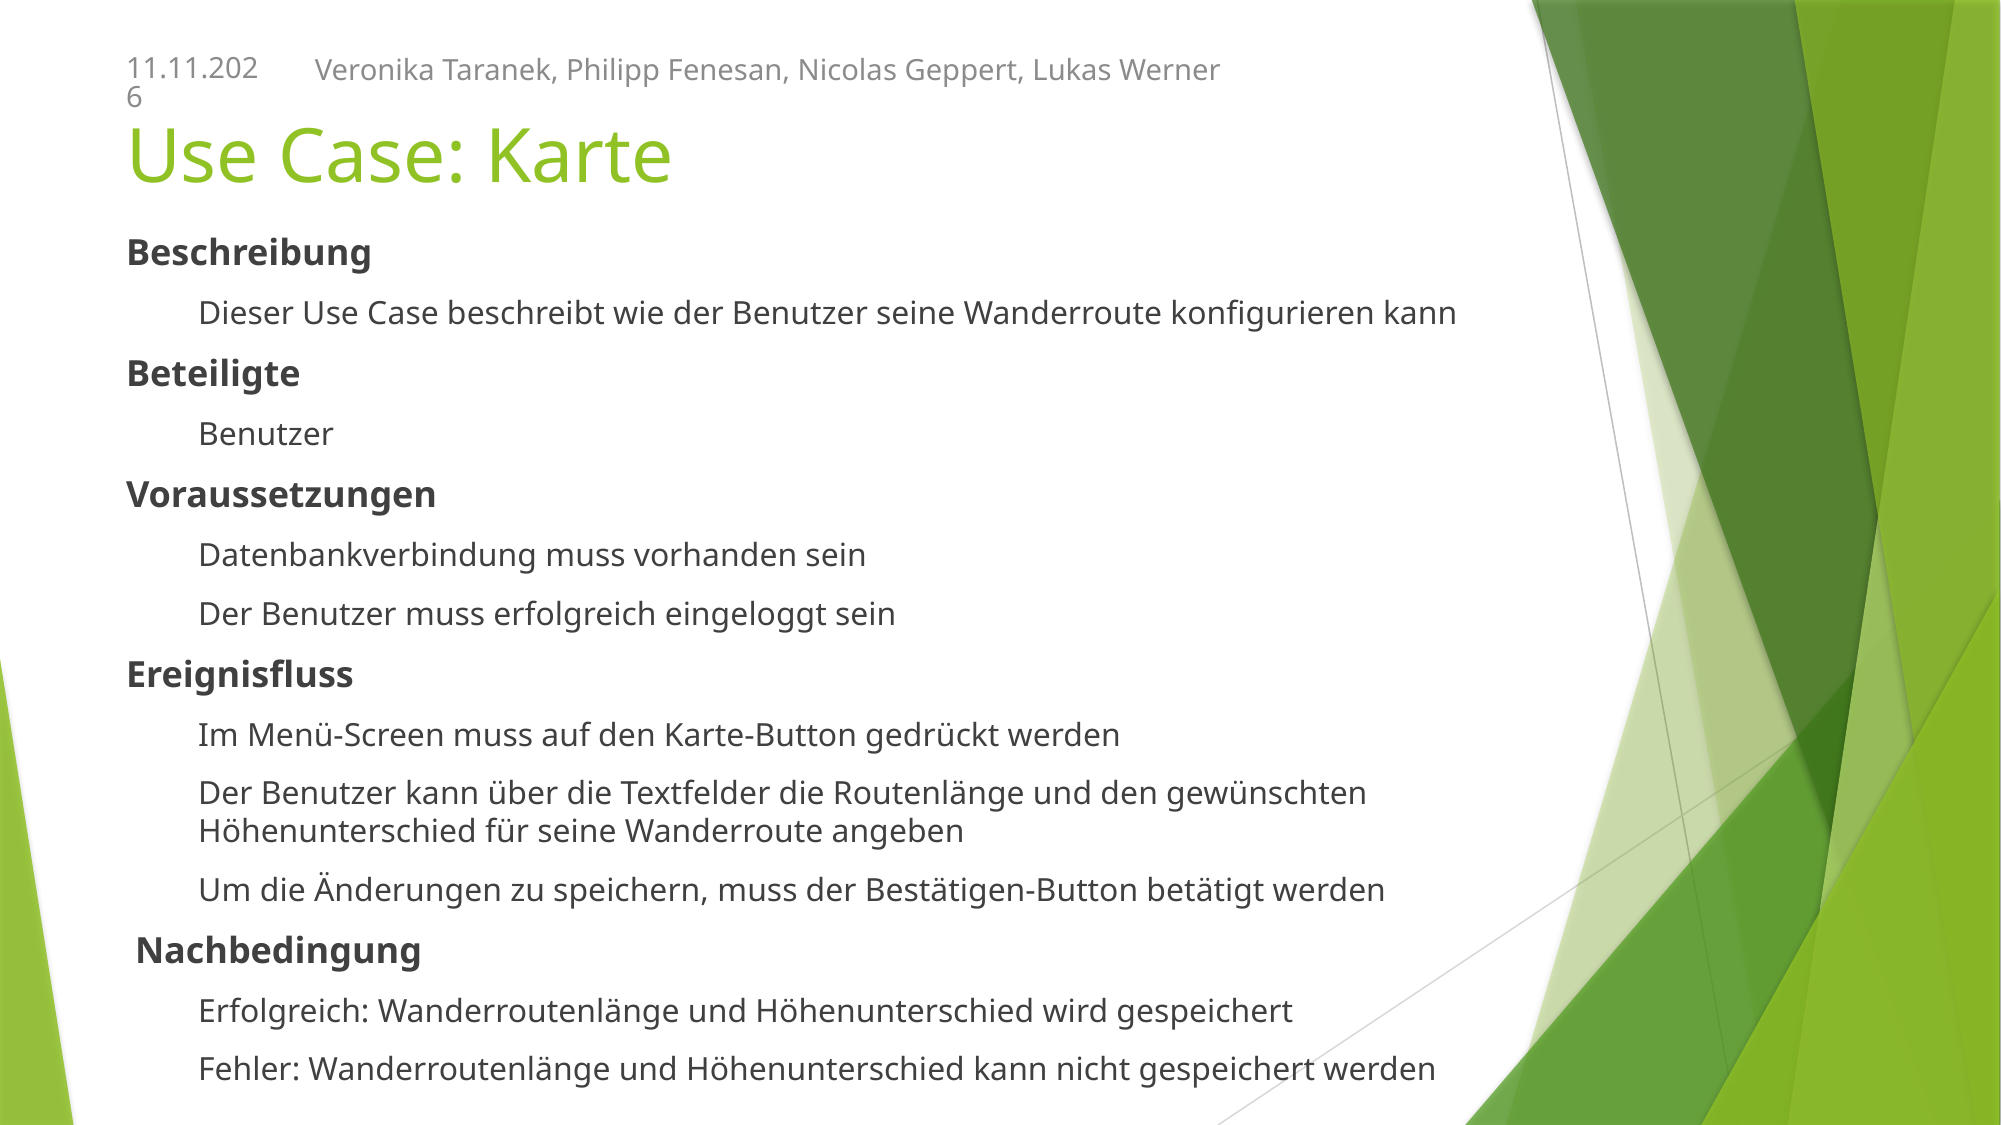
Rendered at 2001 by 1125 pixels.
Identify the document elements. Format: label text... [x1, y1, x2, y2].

title Use Case: Karte [111, 99, 1522, 221]
list Beschreibung Dieser Use Case beschreibt wie der Benutzer seine Wanderroute konfigurieren kann Beteiligte Benutzer Voraussetzungen Datenbankverbindung muss vorhanden sein Der Benutzer muss erfolgreich eingeloggt sein Ereignisfluss Im Menü-Screen muss auf den Karte-Button gedrückt werden Der Benutzer kann über die Textfelder die Routenlänge und den gewünschten Höhenunterschied für seine Wanderroute angeben Um die Änderungen zu speichern, muss der Bestätigen-Button betätigt werden Nachbedingung Erfolgreich: Wanderroutenlänge und Höhenunterschied wird gespeichert Fehler: Wanderroutenlänge und Höhenunterschied kann nicht gespeichert werden [111, 221, 1522, 1108]
text_box Veronika Taranek, Philipp Fenesan, Nicolas Geppert, Lukas Werner [299, 37, 1237, 100]
text_box 01.11.2020 [111, 37, 287, 100]
